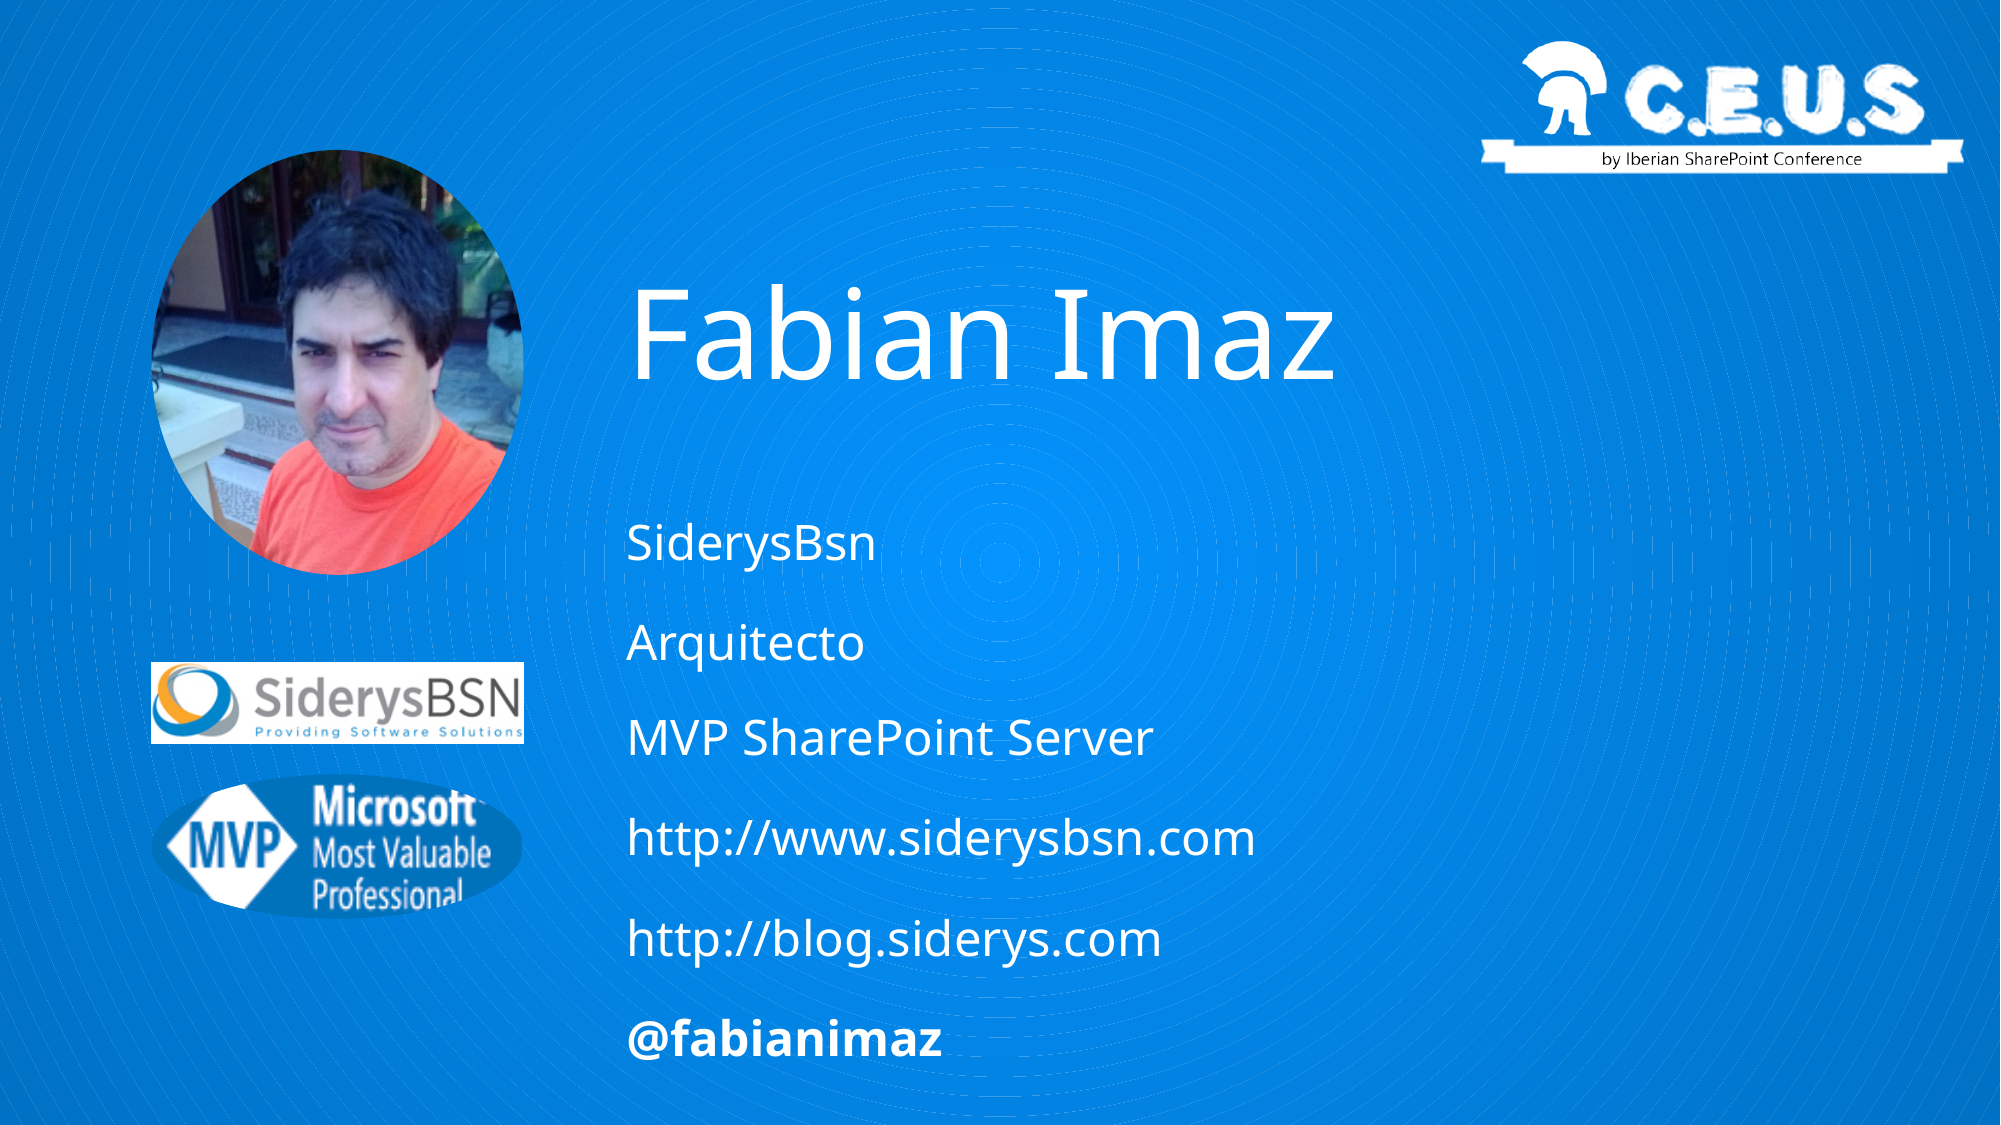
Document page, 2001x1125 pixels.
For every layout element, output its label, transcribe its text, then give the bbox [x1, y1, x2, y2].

list Arquitecto [611, 610, 1928, 679]
list MVP SharePoint Server [611, 705, 1928, 774]
list SiderysBsn [611, 510, 1928, 579]
title Fabian Imaz [611, 200, 1928, 478]
picture [151, 662, 524, 744]
picture [151, 149, 524, 575]
picture [151, 774, 524, 919]
list @fabianimaz [611, 1007, 1928, 1076]
list http://www.siderysbsn.com [611, 805, 1928, 874]
picture [1464, 23, 1975, 194]
list http://blog.siderys.com [611, 906, 1928, 975]
